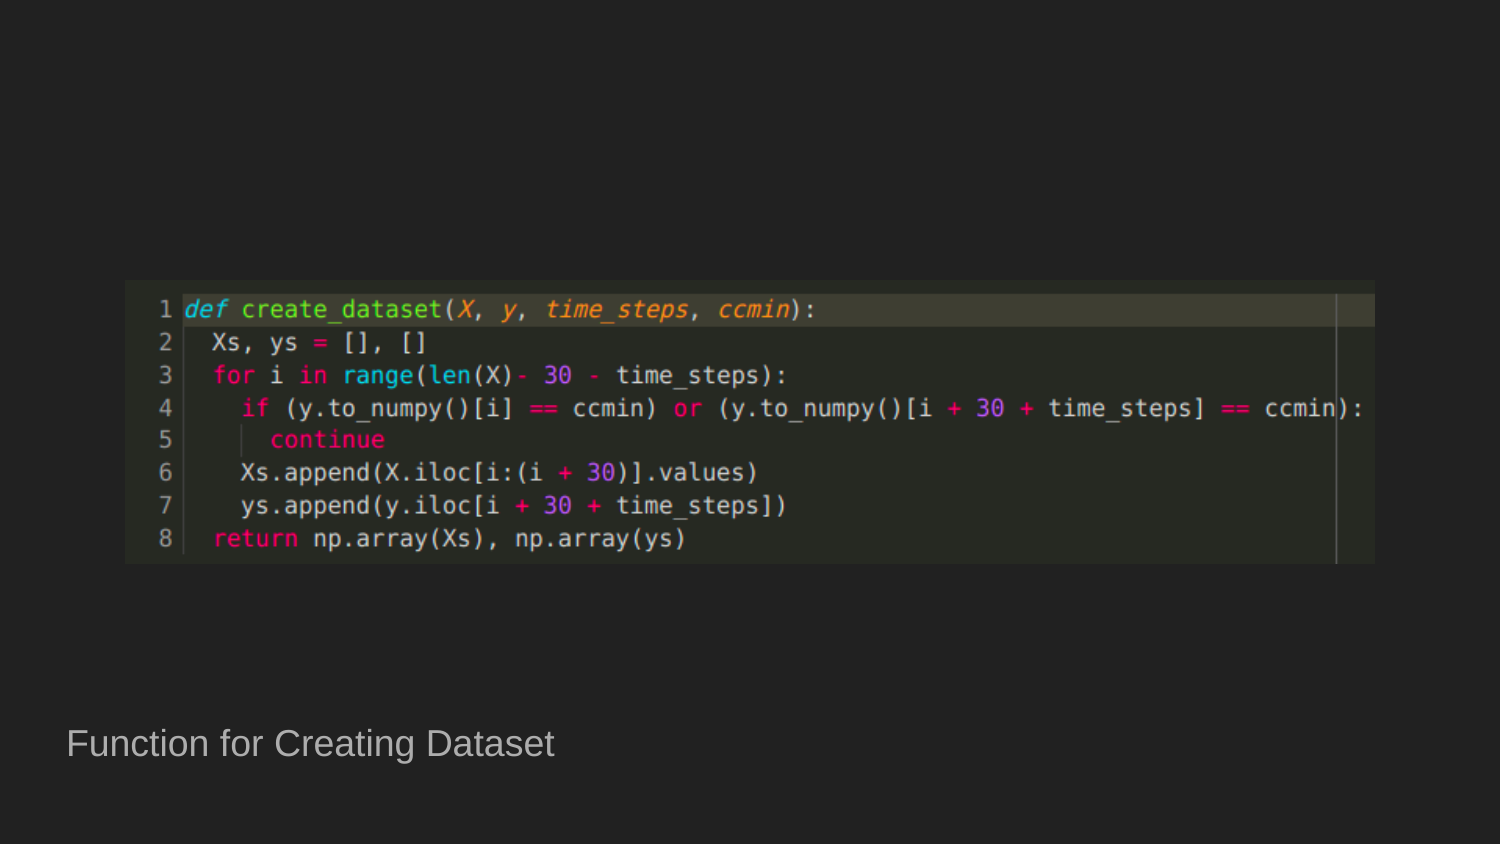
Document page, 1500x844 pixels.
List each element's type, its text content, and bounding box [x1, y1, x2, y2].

picture [125, 280, 1375, 564]
list Function for Creating Dataset [51, 694, 1036, 794]
